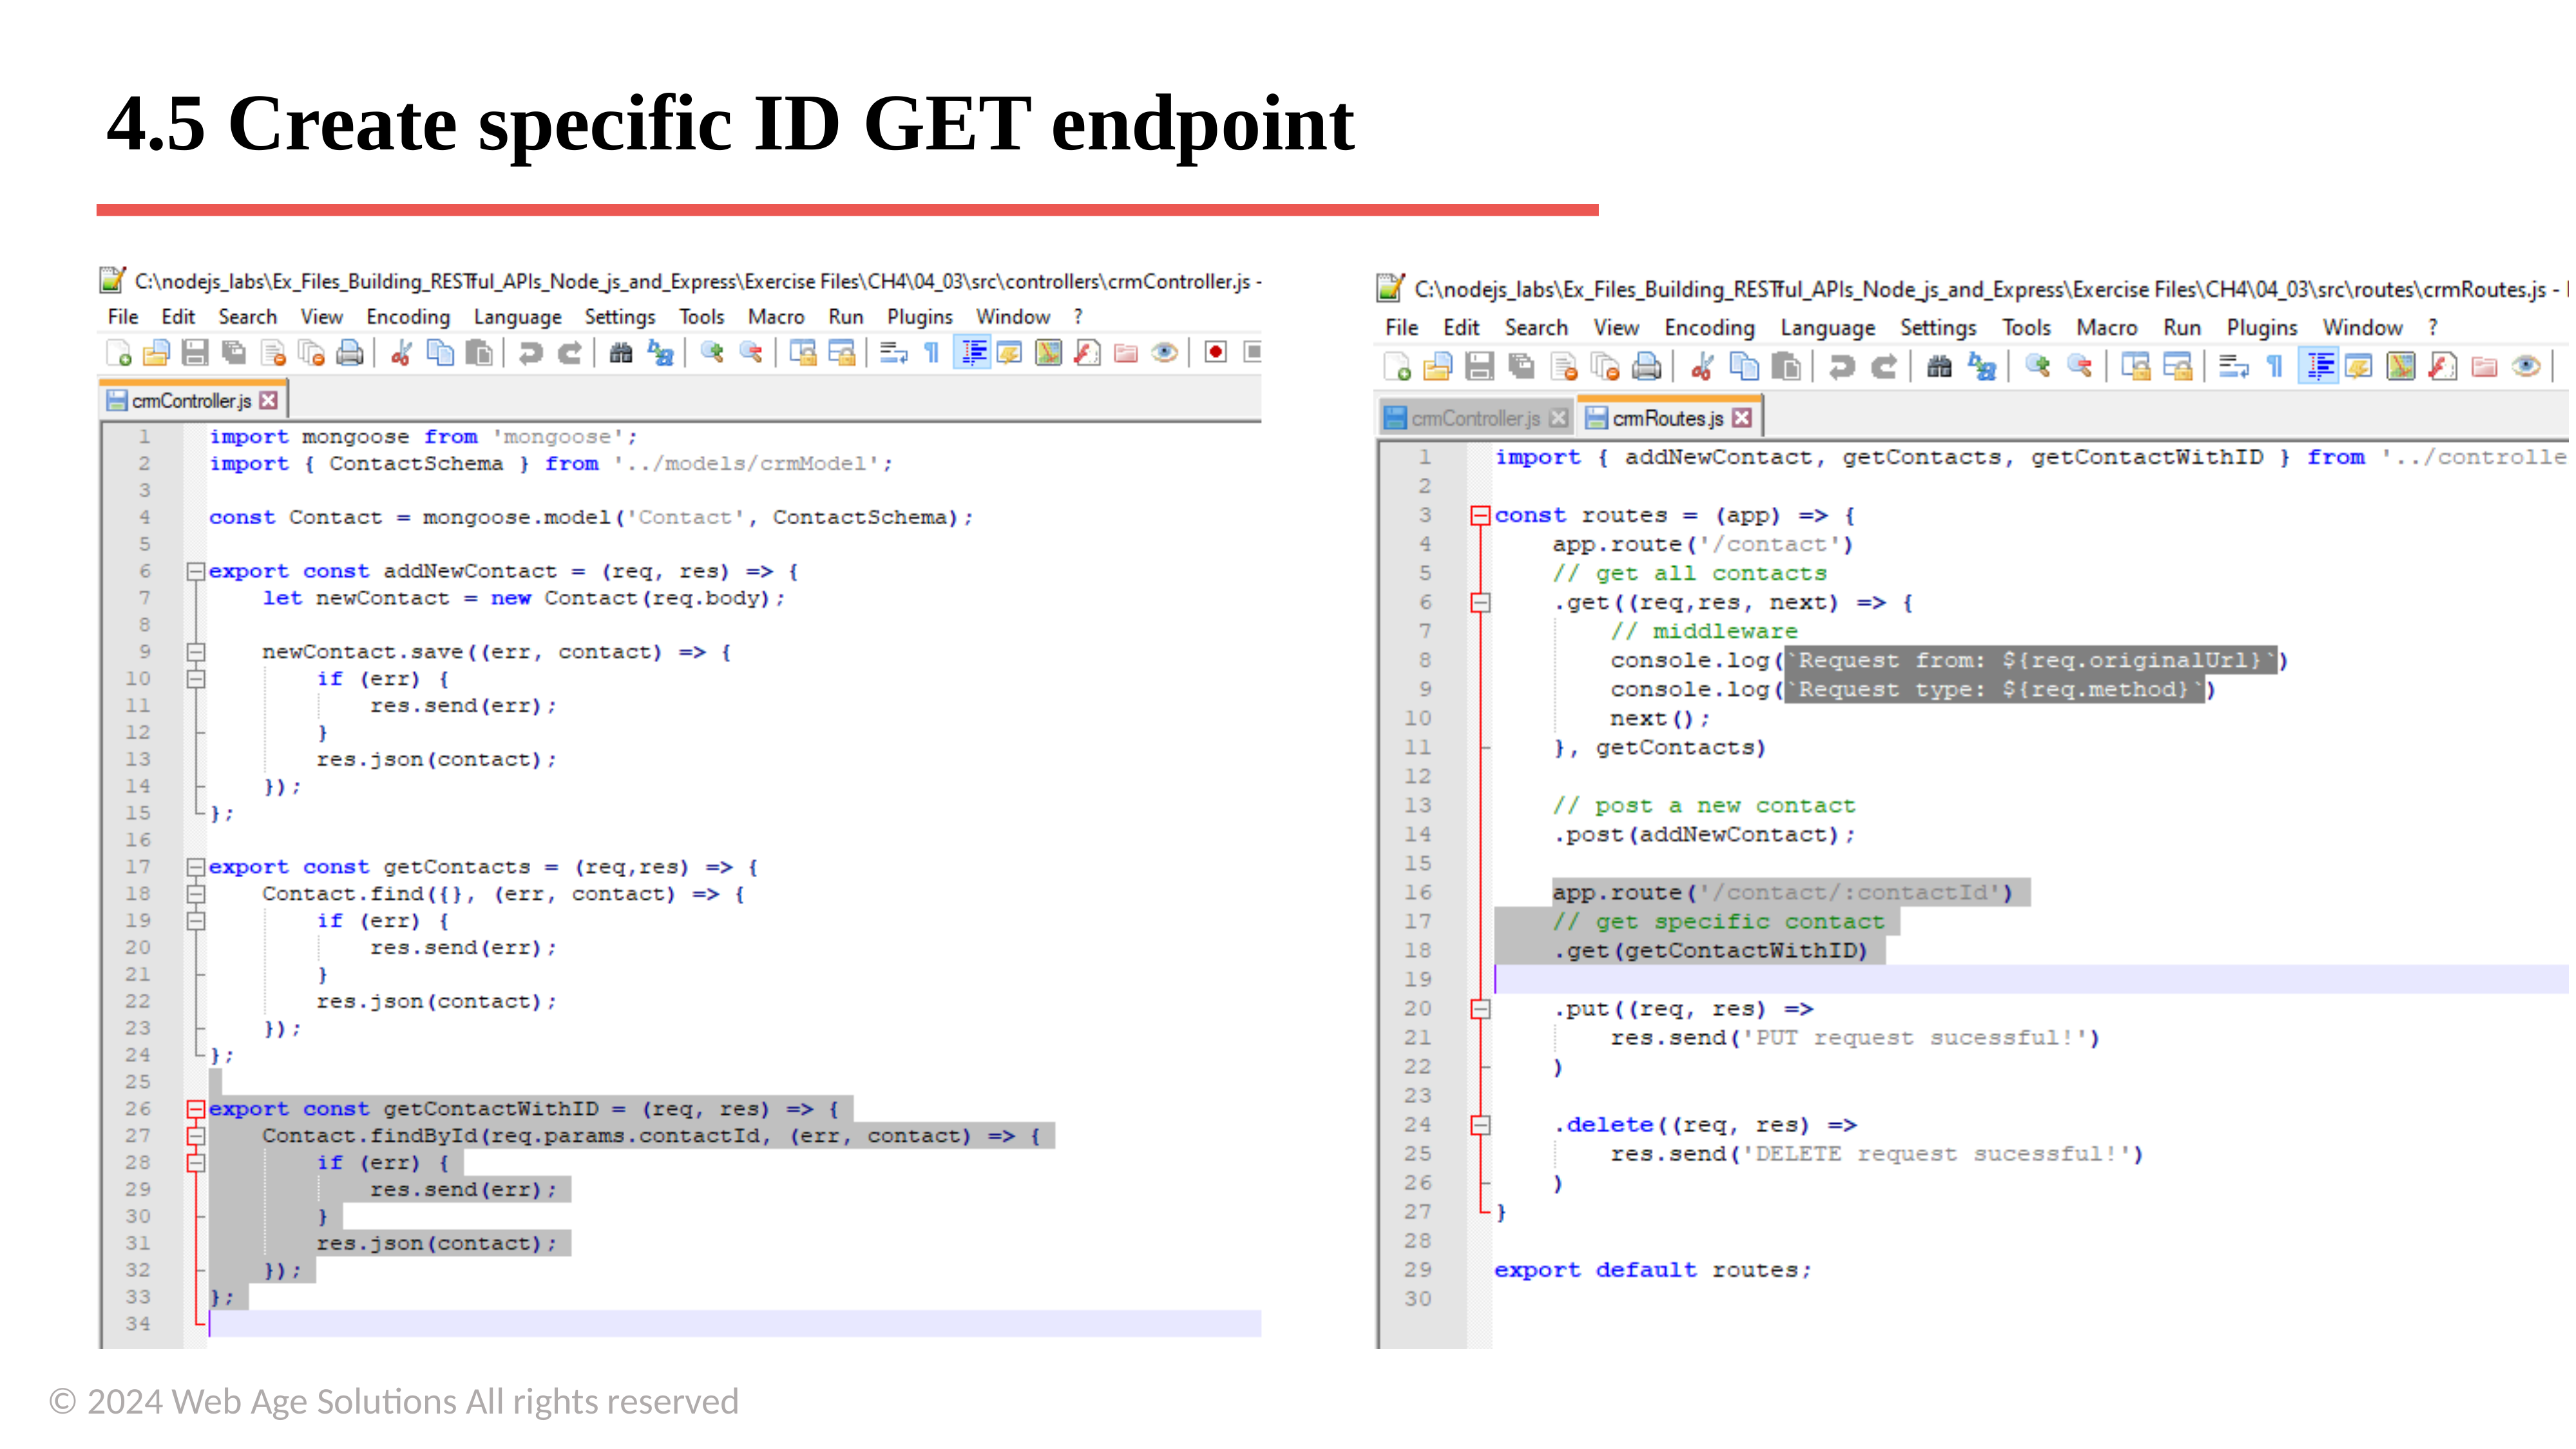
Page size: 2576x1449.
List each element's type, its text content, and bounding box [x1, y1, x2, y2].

title 4.5 Create specific ID GET endpoint [97, 49, 1613, 198]
picture [1373, 269, 2569, 1349]
text_box © 2024 Web Age Solutions All rights reserved [38, 1372, 1100, 1449]
text_box [96, 204, 1599, 217]
picture [96, 262, 1262, 1349]
